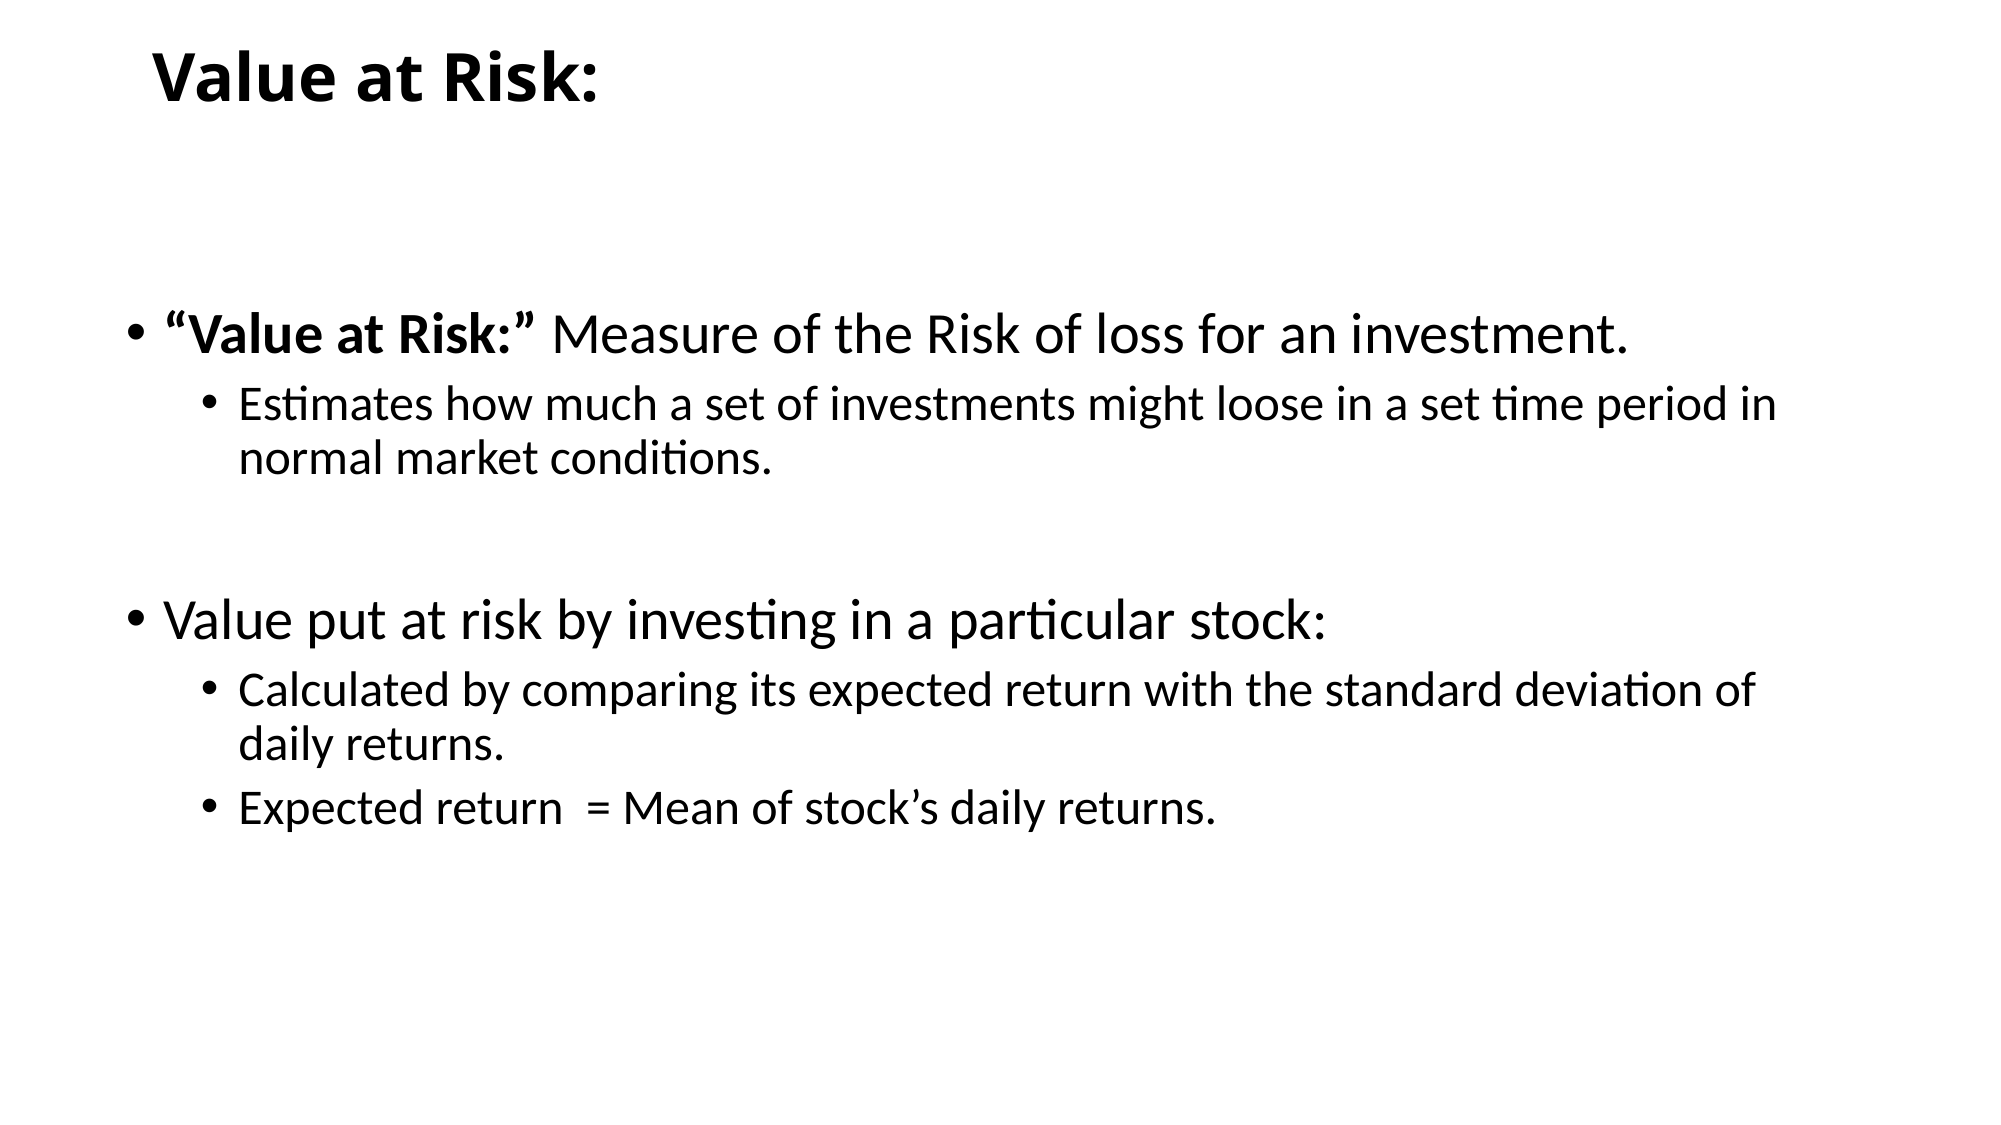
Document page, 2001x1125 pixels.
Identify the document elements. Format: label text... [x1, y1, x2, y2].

list “Value at Risk:” Measure of the Risk of loss for an investment. Estimates how much a set of investments might loose in a set time period in normal market conditions. Value put at risk by investing in a particular stock: Calculated by comparing its expected return with the standard deviation of daily returns. Expected return = Mean of stock’s daily returns. [110, 205, 1863, 1014]
title Value at Risk: [137, 36, 1863, 176]
